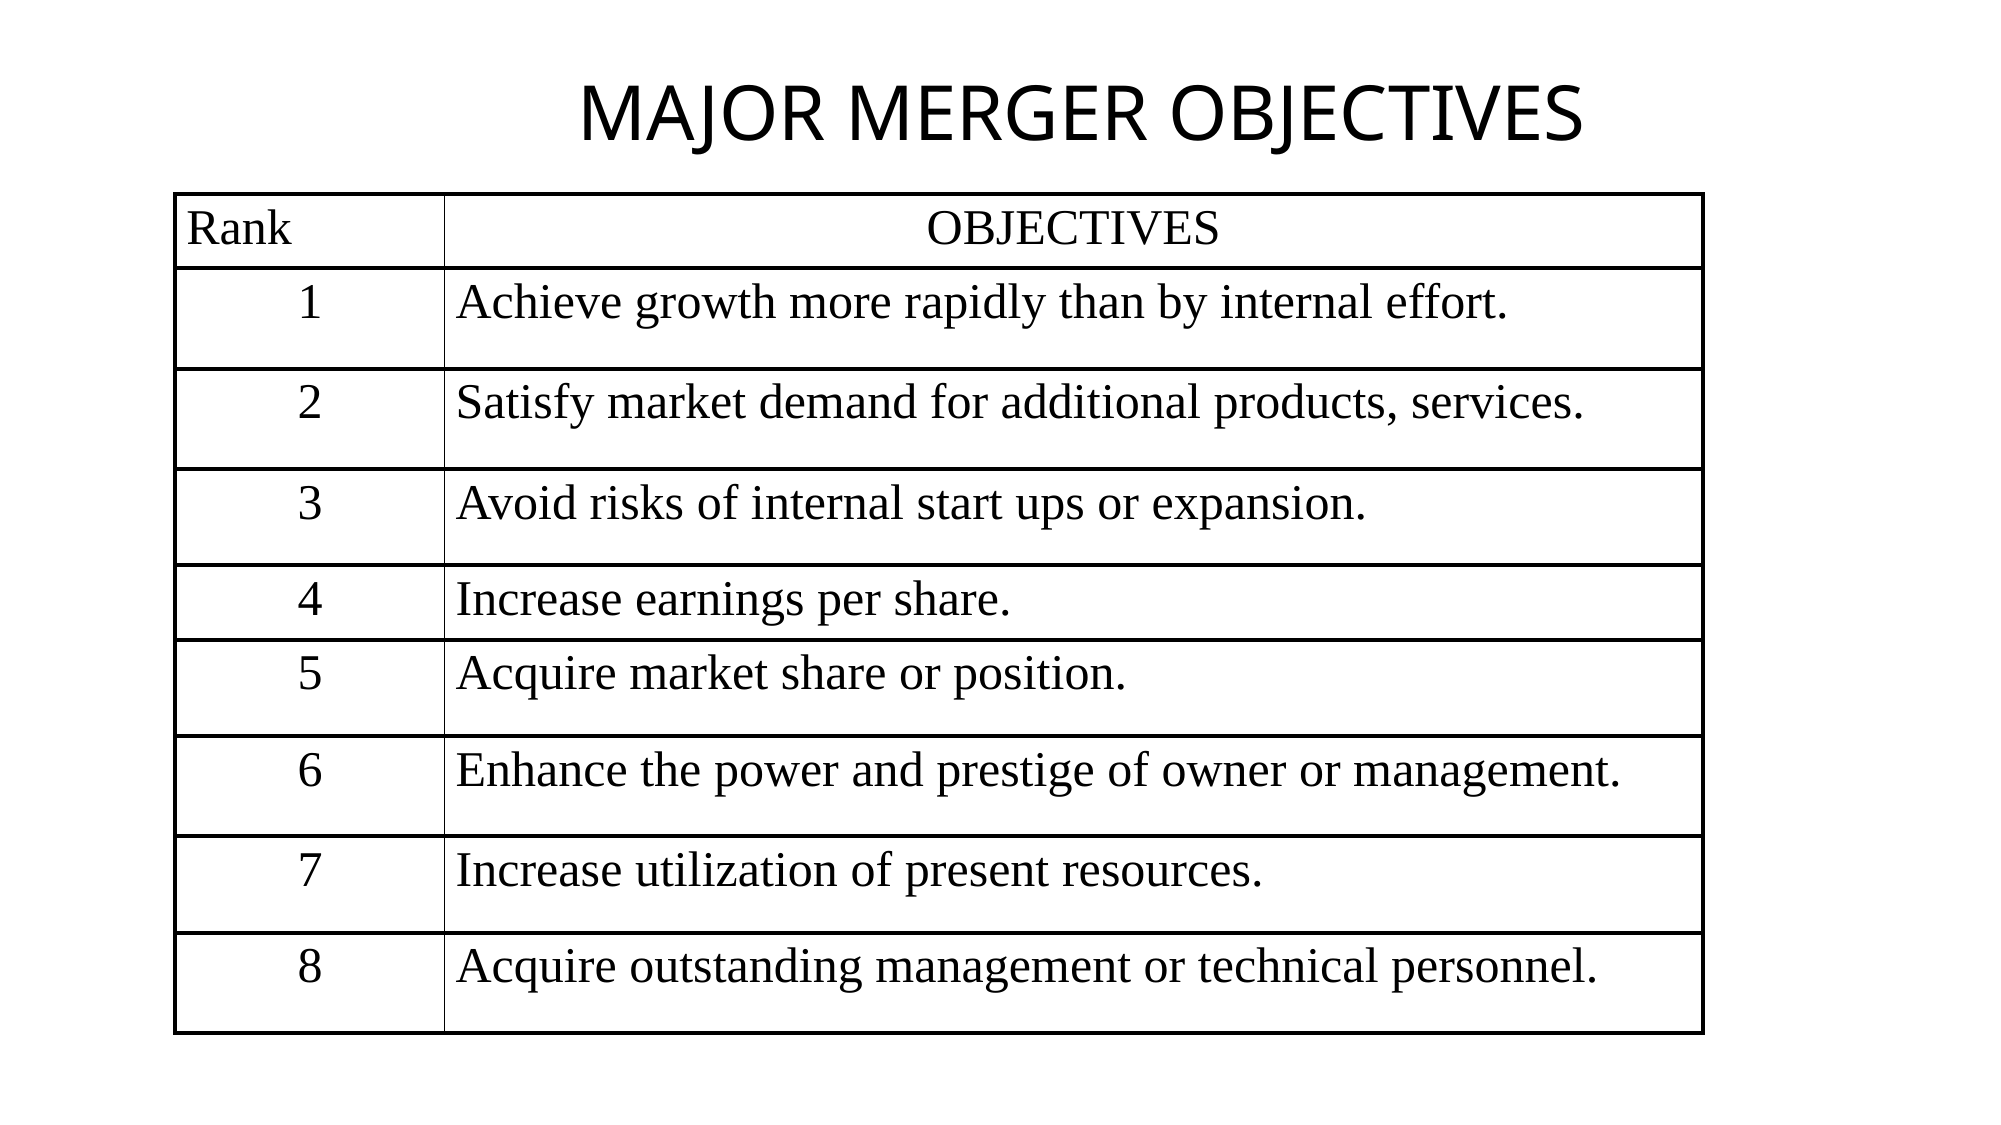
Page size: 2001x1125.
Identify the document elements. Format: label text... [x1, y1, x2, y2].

table_cell 3 [177, 471, 444, 563]
table_cell Acquire market share or position. [445, 642, 1701, 734]
table_cell 2 [177, 371, 444, 467]
table_cell 1 [177, 270, 444, 367]
table_cell Increase utilization of present resources. [445, 838, 1701, 931]
table_cell Achieve growth more rapidly than by internal effort. [445, 270, 1701, 367]
table_cell 4 [177, 567, 444, 638]
table_cell 7 [177, 838, 444, 931]
table_cell Acquire outstanding management or technical personnel. [445, 935, 1701, 1031]
table_cell Avoid risks of internal start ups or expansion. [445, 471, 1701, 563]
table_header OBJECTIVES [445, 196, 1701, 266]
table_cell Satisfy market demand for additional products, services. [445, 371, 1701, 467]
table_cell 6 [177, 738, 444, 834]
table_cell Increase earnings per share. [445, 567, 1701, 638]
table_cell 8 [177, 935, 444, 1031]
table_header Rank [177, 196, 444, 266]
table_cell Enhance the power and prestige of owner or management. [445, 738, 1701, 834]
title MAJOR MERGER OBJECTIVES [259, 67, 1904, 165]
table_cell 5 [177, 642, 444, 734]
